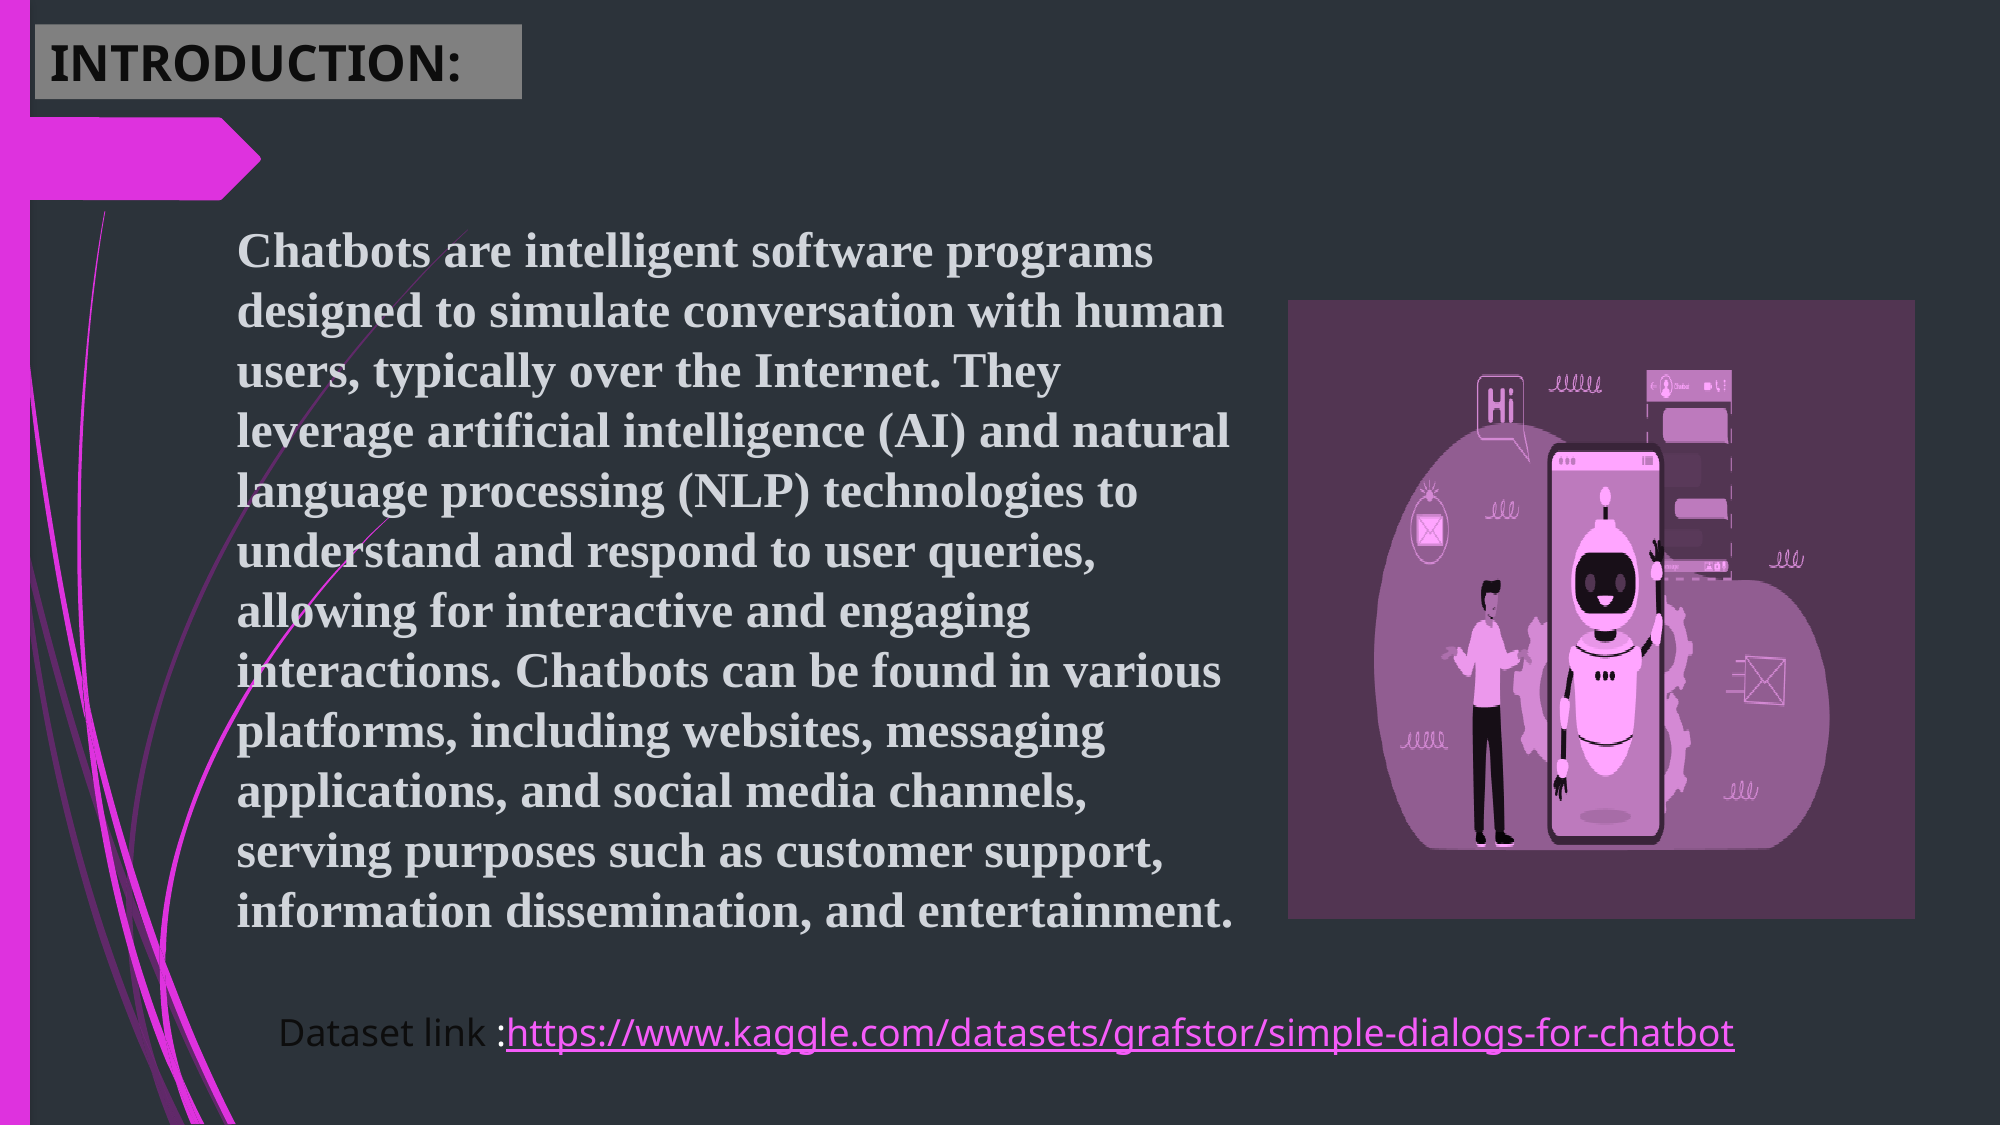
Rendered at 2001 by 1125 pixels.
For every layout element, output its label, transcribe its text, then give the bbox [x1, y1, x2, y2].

text_box Chatbots are intelligent software programs designed to simulate conversation with human users, typically over the Internet. They leverage artificial intelligence (AI) and natural language processing (NLP) technologies to understand and respond to user queries, allowing for interactive and engaging interactions. Chatbots can be found in various platforms, including websites, messaging applications, and social media channels, serving purposes such as customer support, information dissemination, and entertainment. [221, 210, 1251, 945]
picture [1287, 300, 1915, 920]
text_box INTRODUCTION: [35, 24, 522, 100]
text_box Dataset link :https://www.kaggle.com/datasets/grafstor/simple-dialogs-for-chatbot [263, 1001, 1927, 1068]
